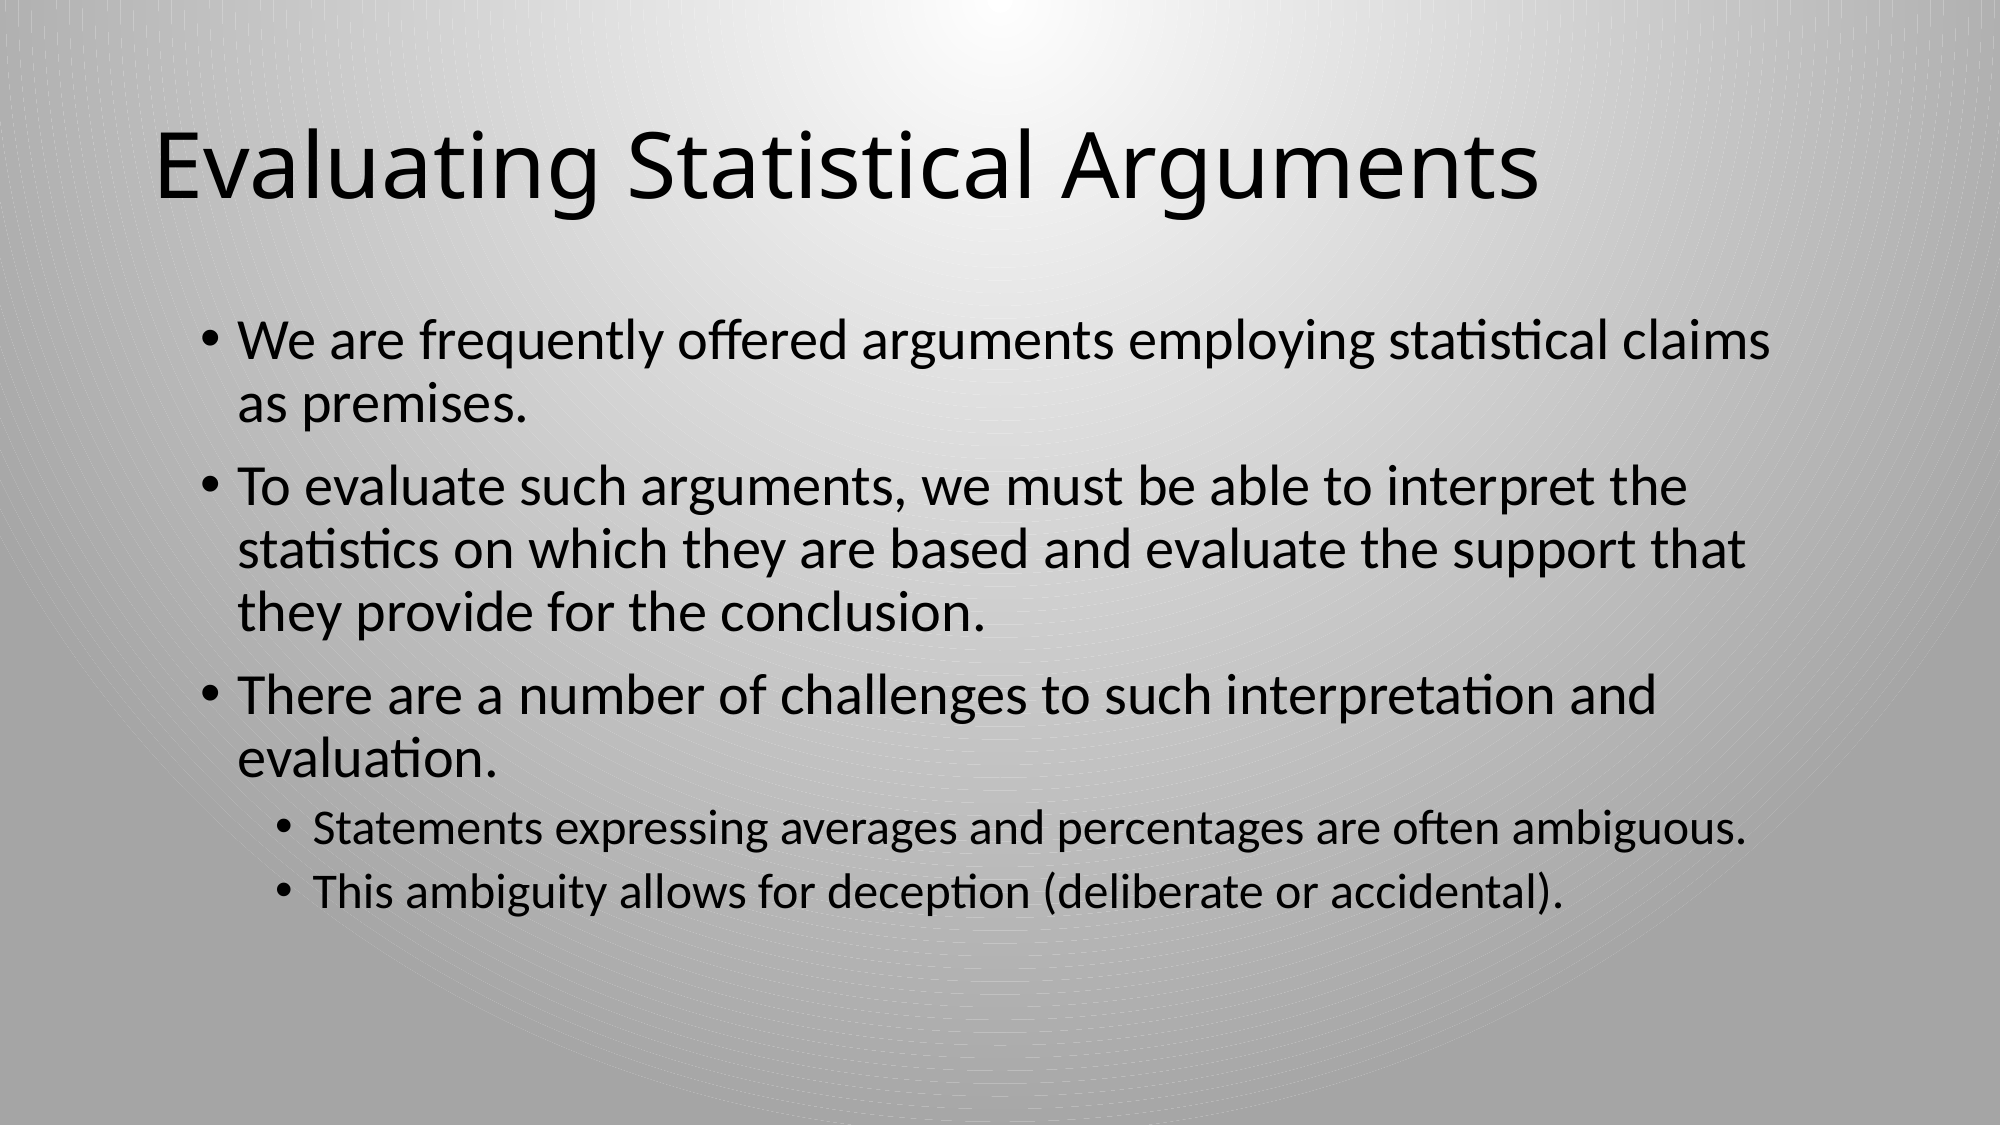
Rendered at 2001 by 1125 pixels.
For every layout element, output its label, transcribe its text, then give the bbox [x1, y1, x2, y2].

list We are frequently offered arguments employing statistical claims as premises. To evaluate such arguments, we must be able to interpret the statistics on which they are based and evaluate the support that they provide for the conclusion. There are a number of challenges to such interpretation and evaluation. Statements expressing averages and percentages are often ambiguous. This ambiguity allows for deception (deliberate or accidental). [185, 301, 1835, 962]
title Evaluating Statistical Arguments [137, 59, 1863, 278]
